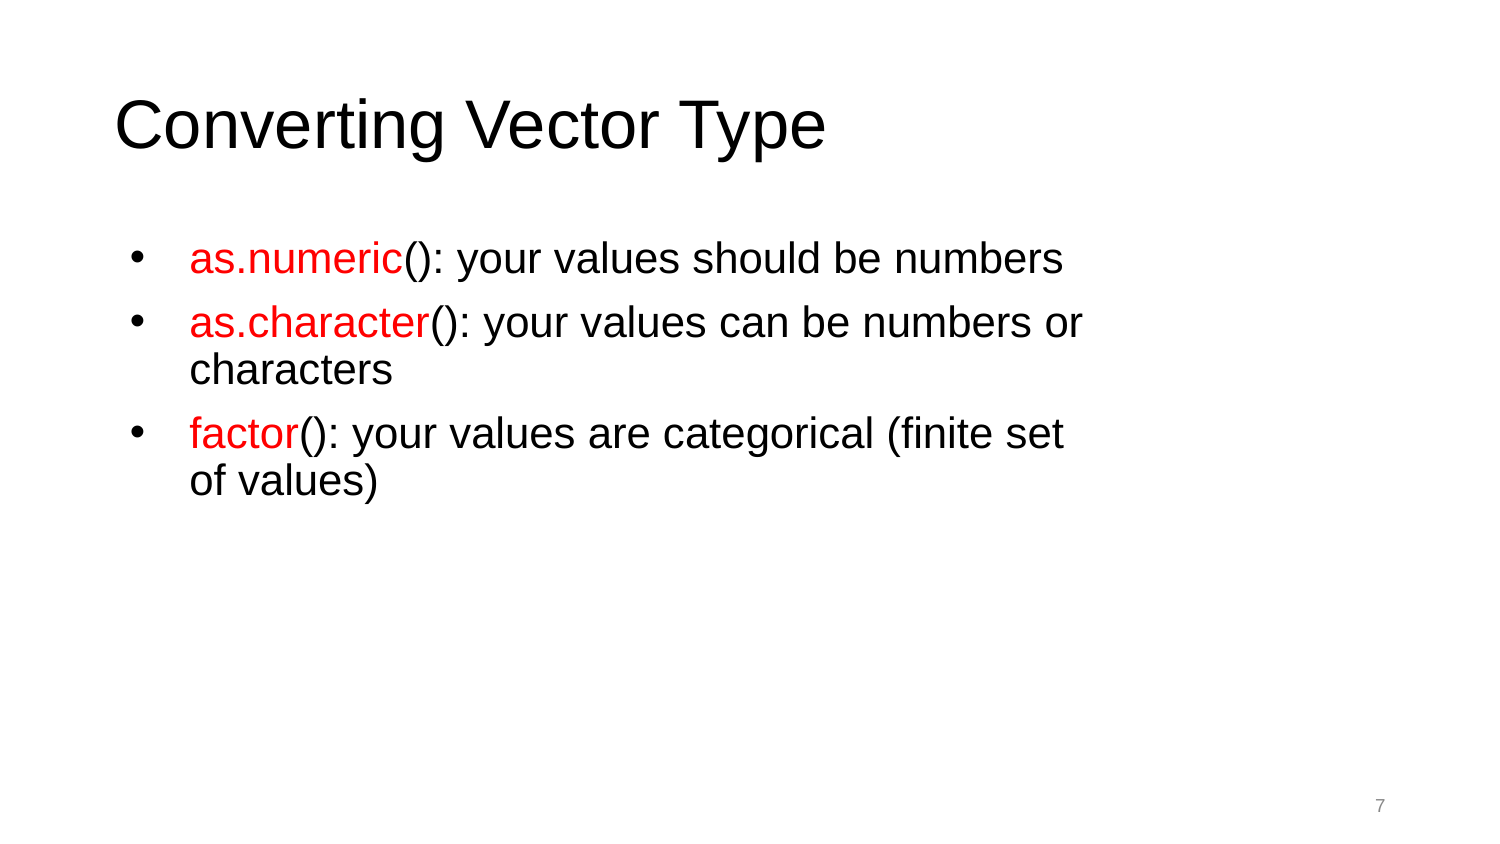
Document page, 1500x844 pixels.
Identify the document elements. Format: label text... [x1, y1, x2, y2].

slide_number 7 [1059, 782, 1397, 827]
title Converting Vector Type [103, 44, 1397, 208]
list as.numeric(): your values should be numbers as.character(): your values can be numbers or characters factor(): your values are categorical (finite set of values) [103, 224, 1121, 760]
